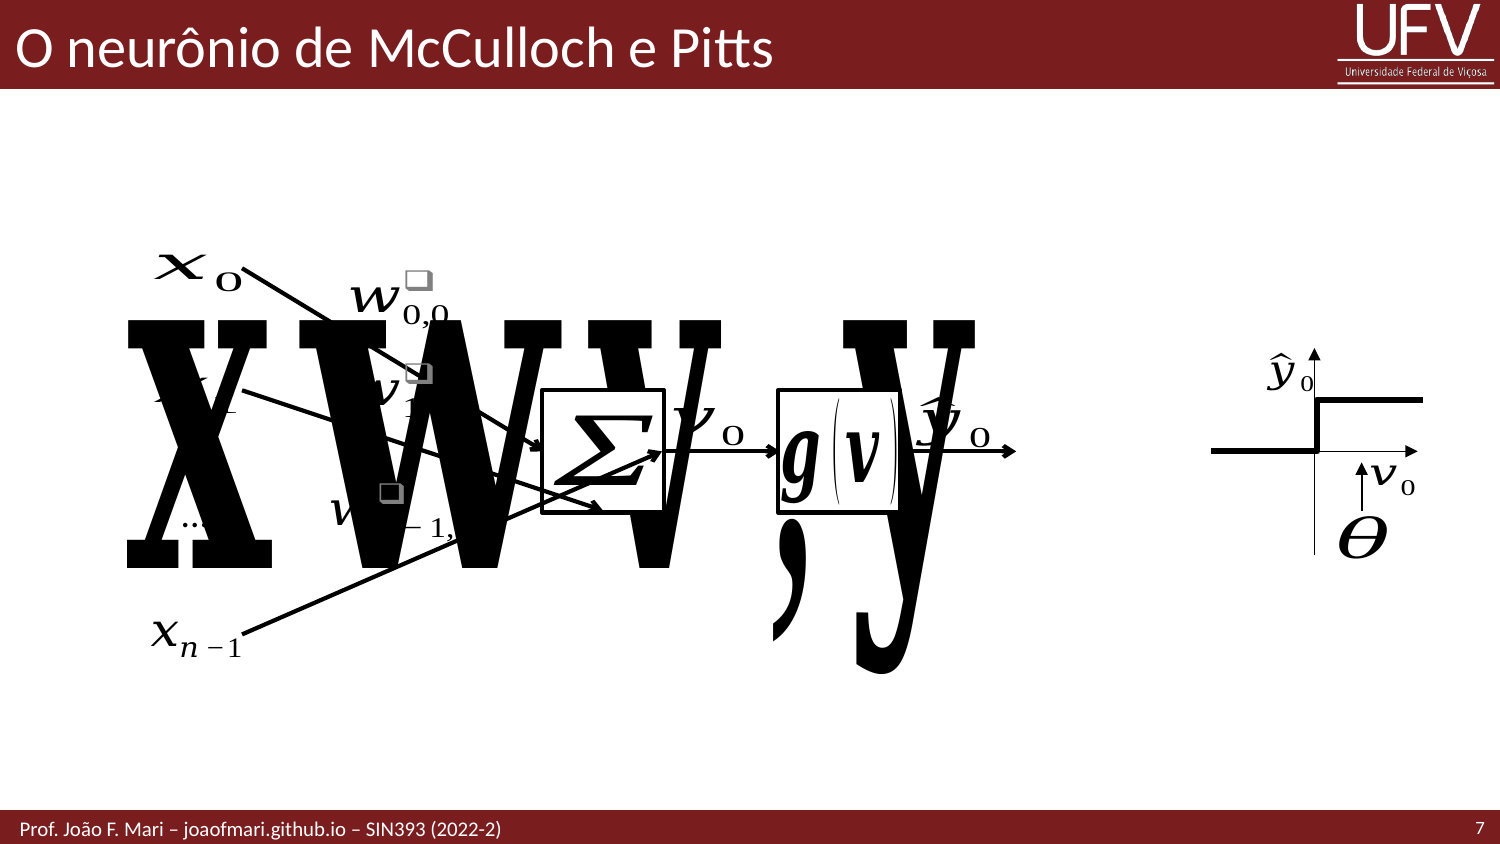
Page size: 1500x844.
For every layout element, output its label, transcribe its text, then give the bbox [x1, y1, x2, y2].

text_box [1210, 347, 1424, 555]
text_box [241, 492, 562, 635]
list [0, 88, 1500, 812]
text_box ... [145, 481, 244, 544]
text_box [241, 390, 545, 452]
slide_number 7 [1328, 811, 1500, 844]
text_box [241, 268, 562, 410]
footer Prof. João F. Mari – joaofmari.github.io – SIN393 (2022-2) [0, 812, 1034, 844]
title O neurônio de McCulloch e Pitts [0, 0, 1500, 88]
